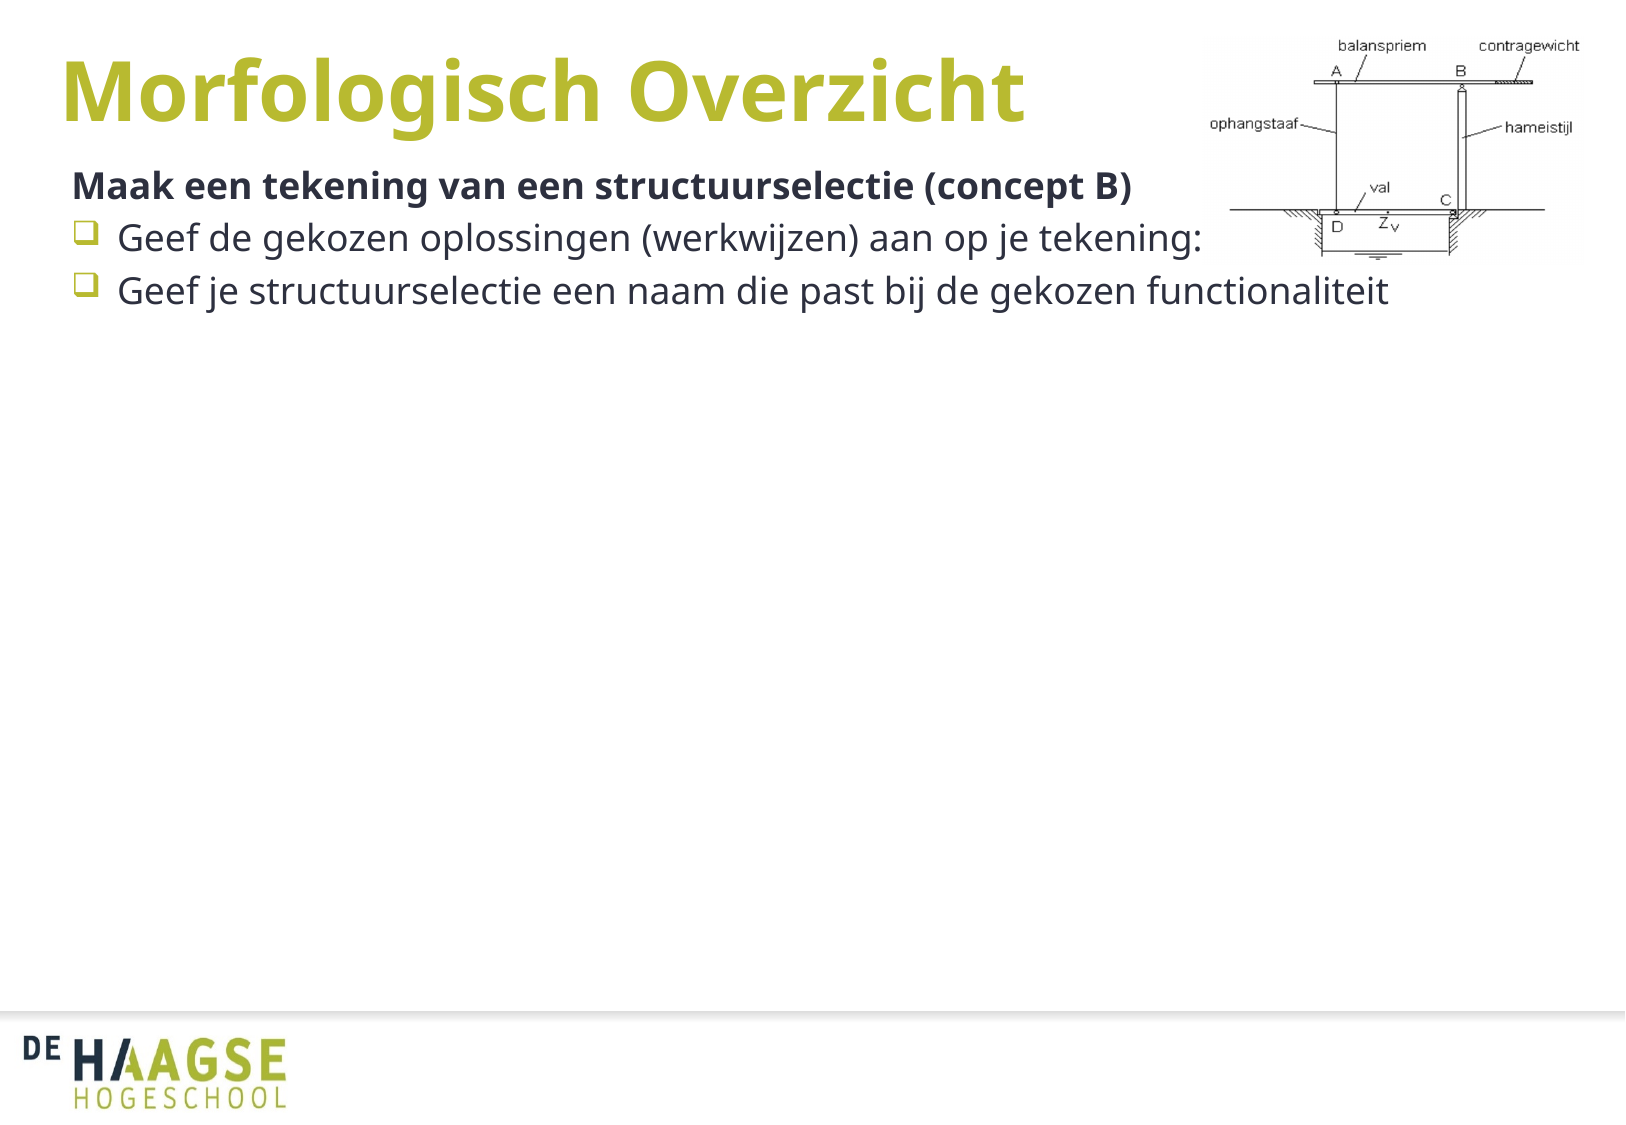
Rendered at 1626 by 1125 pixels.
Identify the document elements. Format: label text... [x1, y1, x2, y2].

list Maak een tekening van een structuurselectie (concept B) Geef de gekozen oplossingen (werkwijzen) aan op je tekening: Geef je structuurselectie een naam die past bij de gekozen functionaliteit [56, 155, 1557, 350]
picture [1201, 36, 1584, 265]
title Morfologisch Overzicht [44, 30, 1581, 126]
picture [14, 1033, 294, 1115]
